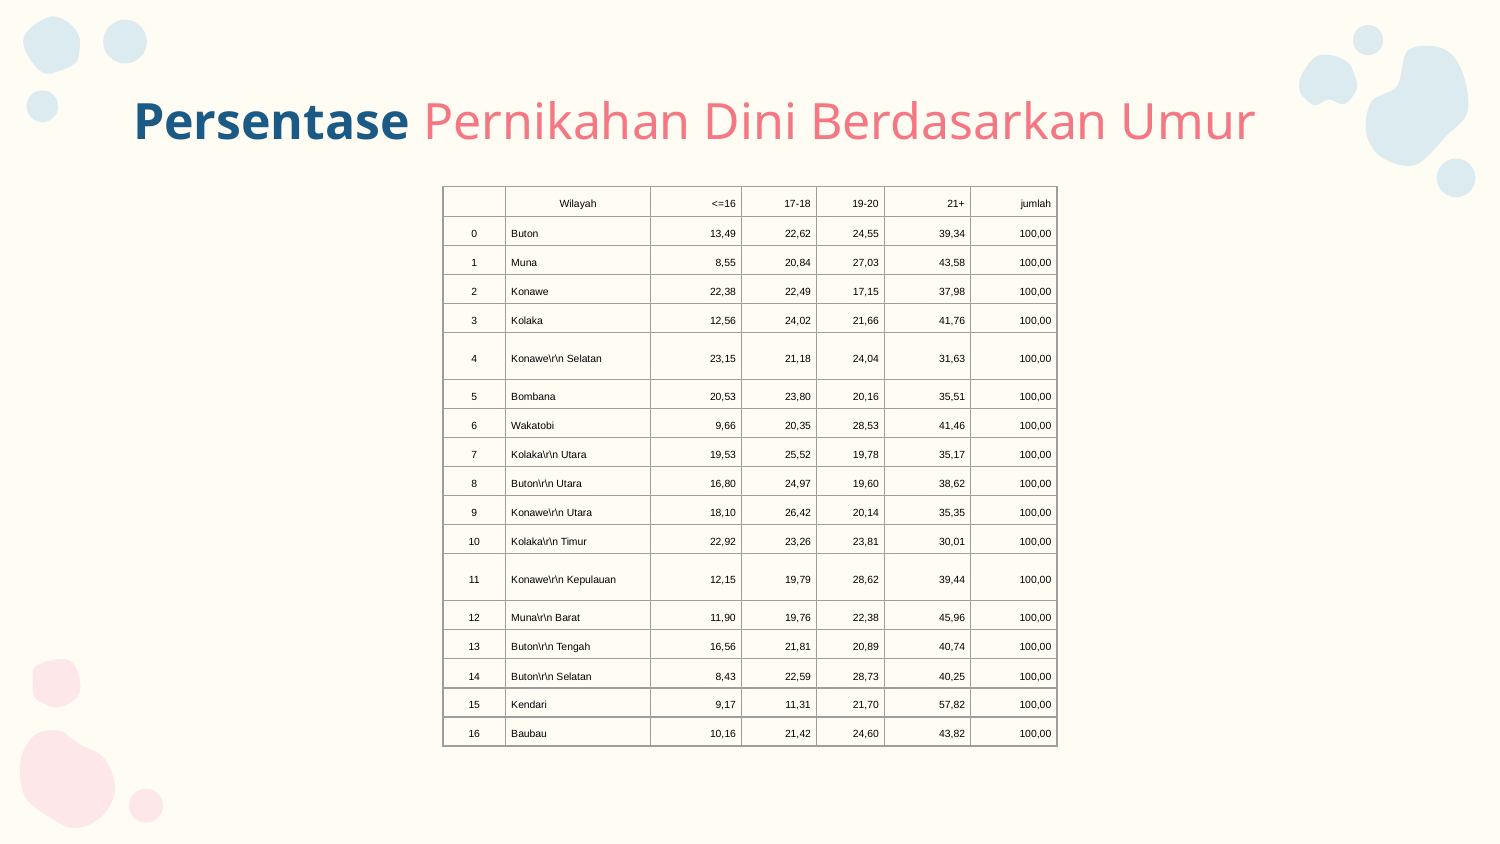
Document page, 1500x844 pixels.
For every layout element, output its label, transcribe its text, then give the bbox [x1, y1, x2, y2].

table_cell 11 [444, 554, 505, 600]
table_cell Baubau [506, 718, 650, 745]
table_cell 18,10 [651, 496, 741, 524]
table_cell 21,42 [742, 718, 816, 745]
table_cell 23,80 [742, 380, 816, 408]
table_cell 41,76 [885, 304, 970, 332]
table_cell 0 [444, 217, 505, 245]
table_cell Konawe [506, 275, 650, 303]
table_cell 35,17 [885, 438, 970, 466]
table_cell 38,62 [885, 467, 970, 495]
title Persentase Pernikahan Dini Berdasarkan Umur [118, 74, 1382, 169]
table_cell 11,90 [651, 601, 741, 629]
table_cell 22,38 [651, 275, 741, 303]
table_cell Kolaka [506, 304, 650, 332]
table_cell 24,04 [817, 333, 884, 379]
table_cell 100,00 [971, 601, 1056, 629]
table_cell Kolaka\r\n Timur [506, 525, 650, 553]
table_cell 21,70 [817, 689, 884, 716]
table_cell 13,49 [651, 217, 741, 245]
table_cell 41,46 [885, 409, 970, 437]
table_cell 100,00 [971, 689, 1056, 716]
table_cell 100,00 [971, 438, 1056, 466]
table_cell 19,78 [817, 438, 884, 466]
table_header 19-20 [817, 187, 884, 216]
table_cell 100,00 [971, 718, 1056, 745]
table_cell 23,81 [817, 525, 884, 553]
table_cell 17,15 [817, 275, 884, 303]
table_cell 8,43 [651, 659, 741, 687]
table_cell 19,76 [742, 601, 816, 629]
table_cell 11,31 [742, 689, 816, 716]
table_cell Bombana [506, 380, 650, 408]
table_cell 28,62 [817, 554, 884, 600]
table_cell 24,02 [742, 304, 816, 332]
table_cell 100,00 [971, 246, 1056, 274]
table_cell 19,60 [817, 467, 884, 495]
table_cell 30,01 [885, 525, 970, 553]
table_cell 100,00 [971, 496, 1056, 524]
table_cell 12,15 [651, 554, 741, 600]
table_cell 22,92 [651, 525, 741, 553]
table_cell 57,82 [885, 689, 970, 716]
table_cell 2 [444, 275, 505, 303]
table_cell 100,00 [971, 409, 1056, 437]
table_header jumlah [971, 187, 1056, 216]
table_cell 40,25 [885, 659, 970, 687]
table_cell 27,03 [817, 246, 884, 274]
table_cell 3 [444, 304, 505, 332]
table_cell 1 [444, 246, 505, 274]
table_cell 100,00 [971, 380, 1056, 408]
table_cell 22,38 [817, 601, 884, 629]
table_cell 100,00 [971, 630, 1056, 658]
table_cell 9,17 [651, 689, 741, 716]
table_cell 20,89 [817, 630, 884, 658]
table_cell 43,82 [885, 718, 970, 745]
table_cell 10,16 [651, 718, 741, 745]
table_cell 39,44 [885, 554, 970, 600]
table_header 21+ [885, 187, 970, 216]
table_cell 8,55 [651, 246, 741, 274]
table_cell 20,84 [742, 246, 816, 274]
table_cell 23,15 [651, 333, 741, 379]
table_cell 21,18 [742, 333, 816, 379]
table_cell Buton\r\n Tengah [506, 630, 650, 658]
table_cell Kolaka\r\n Utara [506, 438, 650, 466]
table_cell 28,73 [817, 659, 884, 687]
table_cell 13 [444, 630, 505, 658]
table_cell 100,00 [971, 333, 1056, 379]
table_cell 12 [444, 601, 505, 629]
table_cell 100,00 [971, 275, 1056, 303]
table_cell Wakatobi [506, 409, 650, 437]
table_cell 20,35 [742, 409, 816, 437]
table_cell 24,60 [817, 718, 884, 745]
table_cell 100,00 [971, 217, 1056, 245]
table_cell Kendari [506, 689, 650, 716]
table_cell 6 [444, 409, 505, 437]
table_cell 100,00 [971, 659, 1056, 687]
table_cell 100,00 [971, 525, 1056, 553]
table_cell Konawe\r\n Utara [506, 496, 650, 524]
table_cell 21,81 [742, 630, 816, 658]
table_cell 100,00 [971, 467, 1056, 495]
table_cell 100,00 [971, 304, 1056, 332]
table_cell 100,00 [971, 554, 1056, 600]
table_cell 7 [444, 438, 505, 466]
table_cell 16,80 [651, 467, 741, 495]
table_cell 21,66 [817, 304, 884, 332]
table_cell 9 [444, 496, 505, 524]
table_cell 28,53 [817, 409, 884, 437]
table_cell 19,79 [742, 554, 816, 600]
table_cell Buton [506, 217, 650, 245]
table_cell 8 [444, 467, 505, 495]
table_cell 39,34 [885, 217, 970, 245]
table_cell 14 [444, 659, 505, 687]
table_cell 24,97 [742, 467, 816, 495]
table_cell 26,42 [742, 496, 816, 524]
table_cell 22,49 [742, 275, 816, 303]
table_cell 45,96 [885, 601, 970, 629]
table_cell 31,63 [885, 333, 970, 379]
table_cell 24,55 [817, 217, 884, 245]
table_cell 23,26 [742, 525, 816, 553]
table_cell 20,16 [817, 380, 884, 408]
table_cell 37,98 [885, 275, 970, 303]
table_cell 40,74 [885, 630, 970, 658]
table_header <=16 [651, 187, 741, 216]
table_cell 20,14 [817, 496, 884, 524]
table_cell 35,51 [885, 380, 970, 408]
table_cell Buton\r\n Selatan [506, 659, 650, 687]
table_cell Konawe\r\n Selatan [506, 333, 650, 379]
table_cell 19,53 [651, 438, 741, 466]
table_cell Konawe\r\n Kepulauan [506, 554, 650, 600]
table_cell 5 [444, 380, 505, 408]
table_cell 43,58 [885, 246, 970, 274]
table_header Wilayah [506, 187, 650, 216]
table_cell 12,56 [651, 304, 741, 332]
table_cell 9,66 [651, 409, 741, 437]
table_cell 4 [444, 333, 505, 379]
table_cell 20,53 [651, 380, 741, 408]
table_cell 25,52 [742, 438, 816, 466]
table_cell Muna\r\n Barat [506, 601, 650, 629]
table_cell 10 [444, 525, 505, 553]
table_header [444, 187, 505, 216]
table_cell 35,35 [885, 496, 970, 524]
table_cell Buton\r\n Utara [506, 467, 650, 495]
table_header 17-18 [742, 187, 816, 216]
table_cell Muna [506, 246, 650, 274]
table_cell 16 [444, 718, 505, 745]
table_cell 15 [444, 689, 505, 716]
table_cell 22,59 [742, 659, 816, 687]
table_cell 22,62 [742, 217, 816, 245]
table_cell 16,56 [651, 630, 741, 658]
